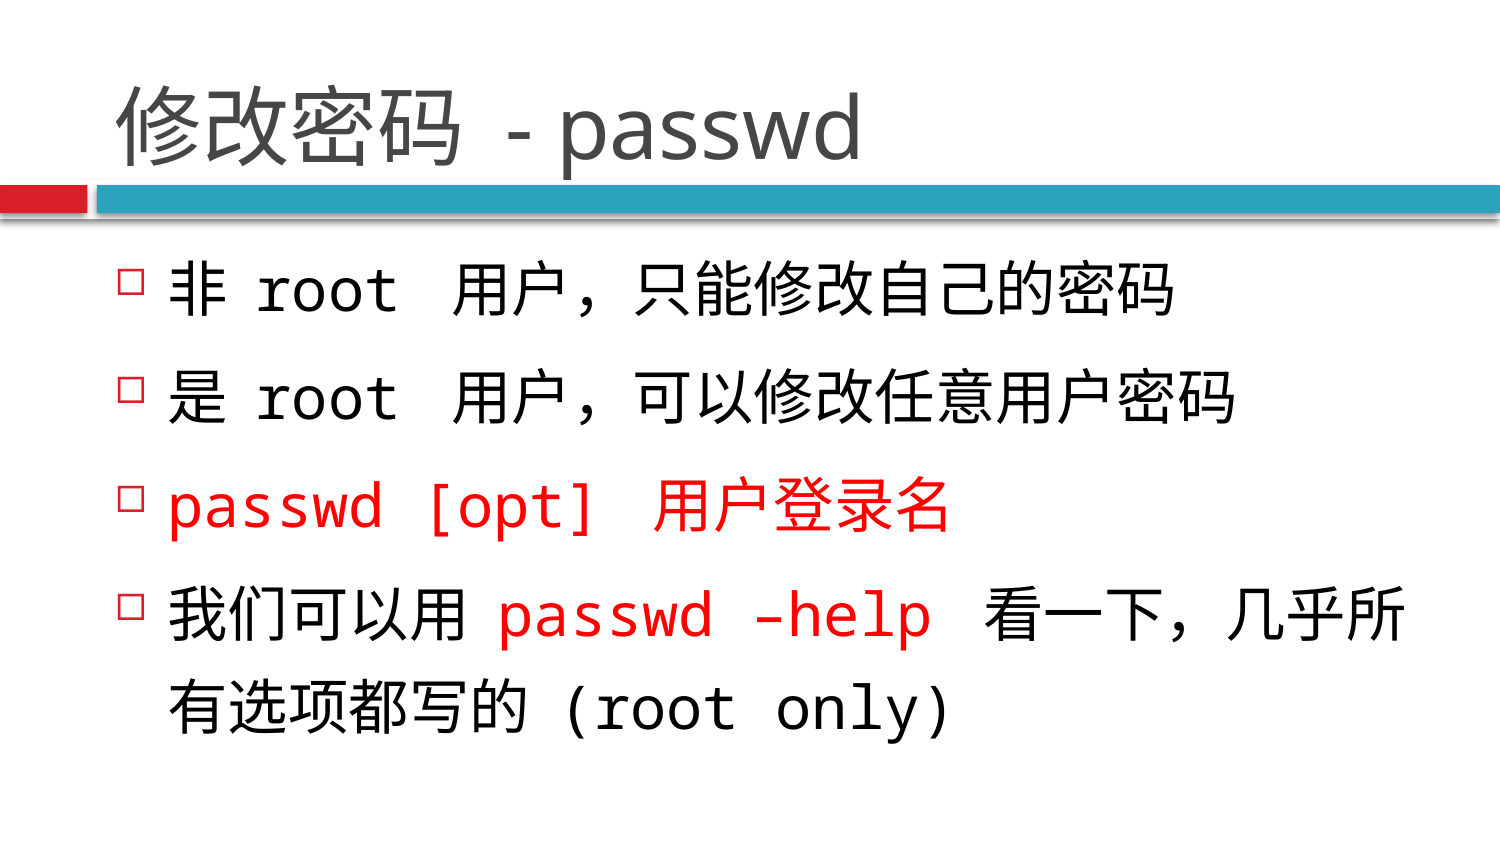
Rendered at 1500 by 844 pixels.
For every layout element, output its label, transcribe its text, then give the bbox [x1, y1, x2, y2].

title 修改密码 - passwd [99, 19, 1438, 185]
list 非 root 用户，只能修改自己的密码 是 root 用户，可以修改任意用户密码 passwd [opt] 用户登录名 我们可以用 passwd –help 看一下，几乎所有选项都写的 (root only) [99, 221, 1438, 760]
